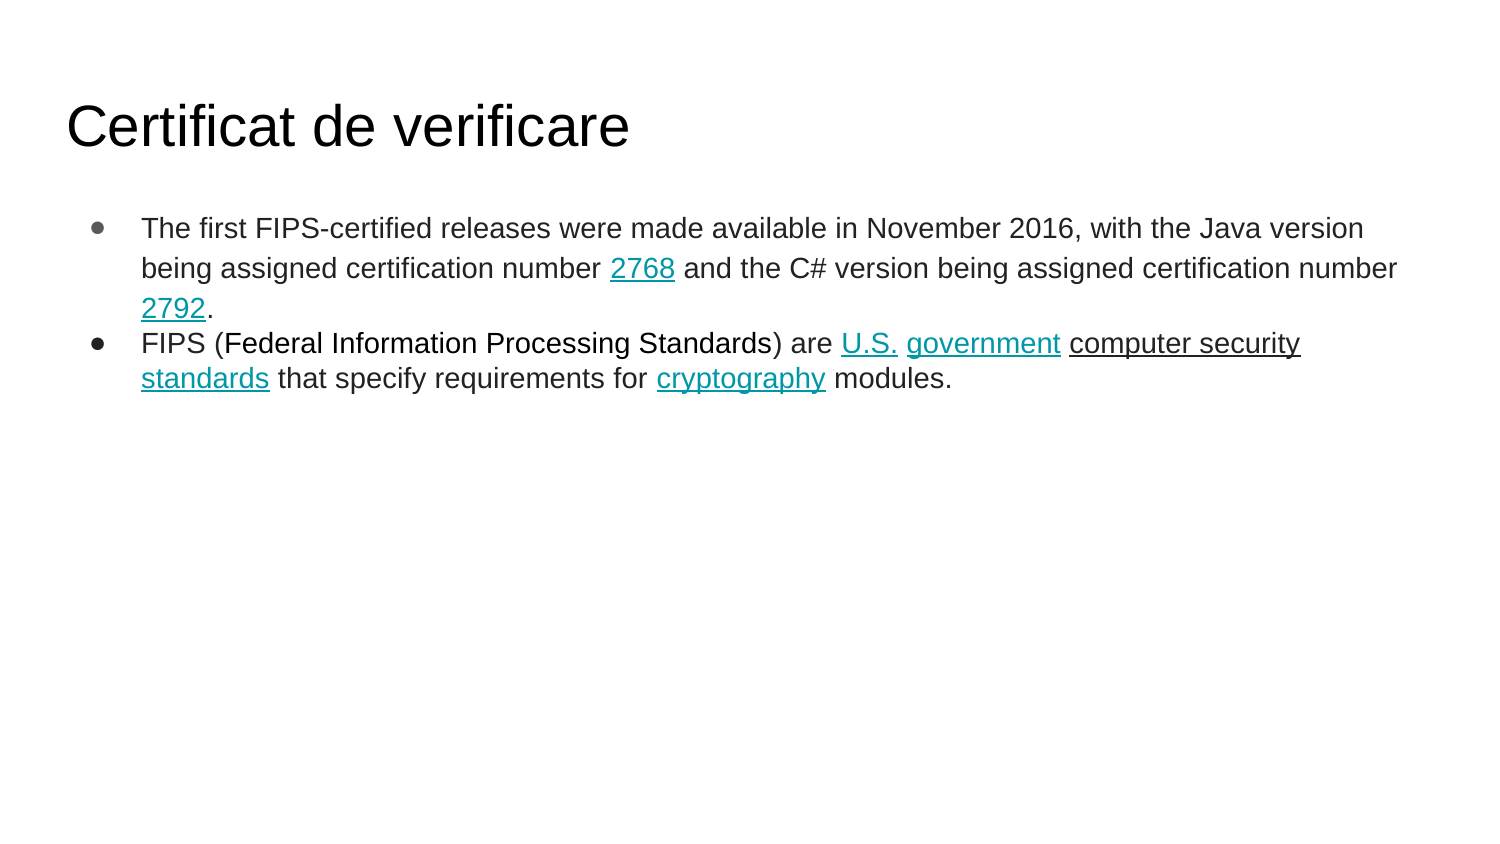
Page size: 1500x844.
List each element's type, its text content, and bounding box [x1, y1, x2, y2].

title Certificat de verificare [51, 72, 1449, 167]
list The first FIPS-certified releases were made available in November 2016, with the Java version being assigned certification number 2768 and the C# version being assigned certification number 2792. FIPS (Federal Information Processing Standards) are U.S. government computer security standards that specify requirements for cryptography modules. [51, 189, 1449, 750]
